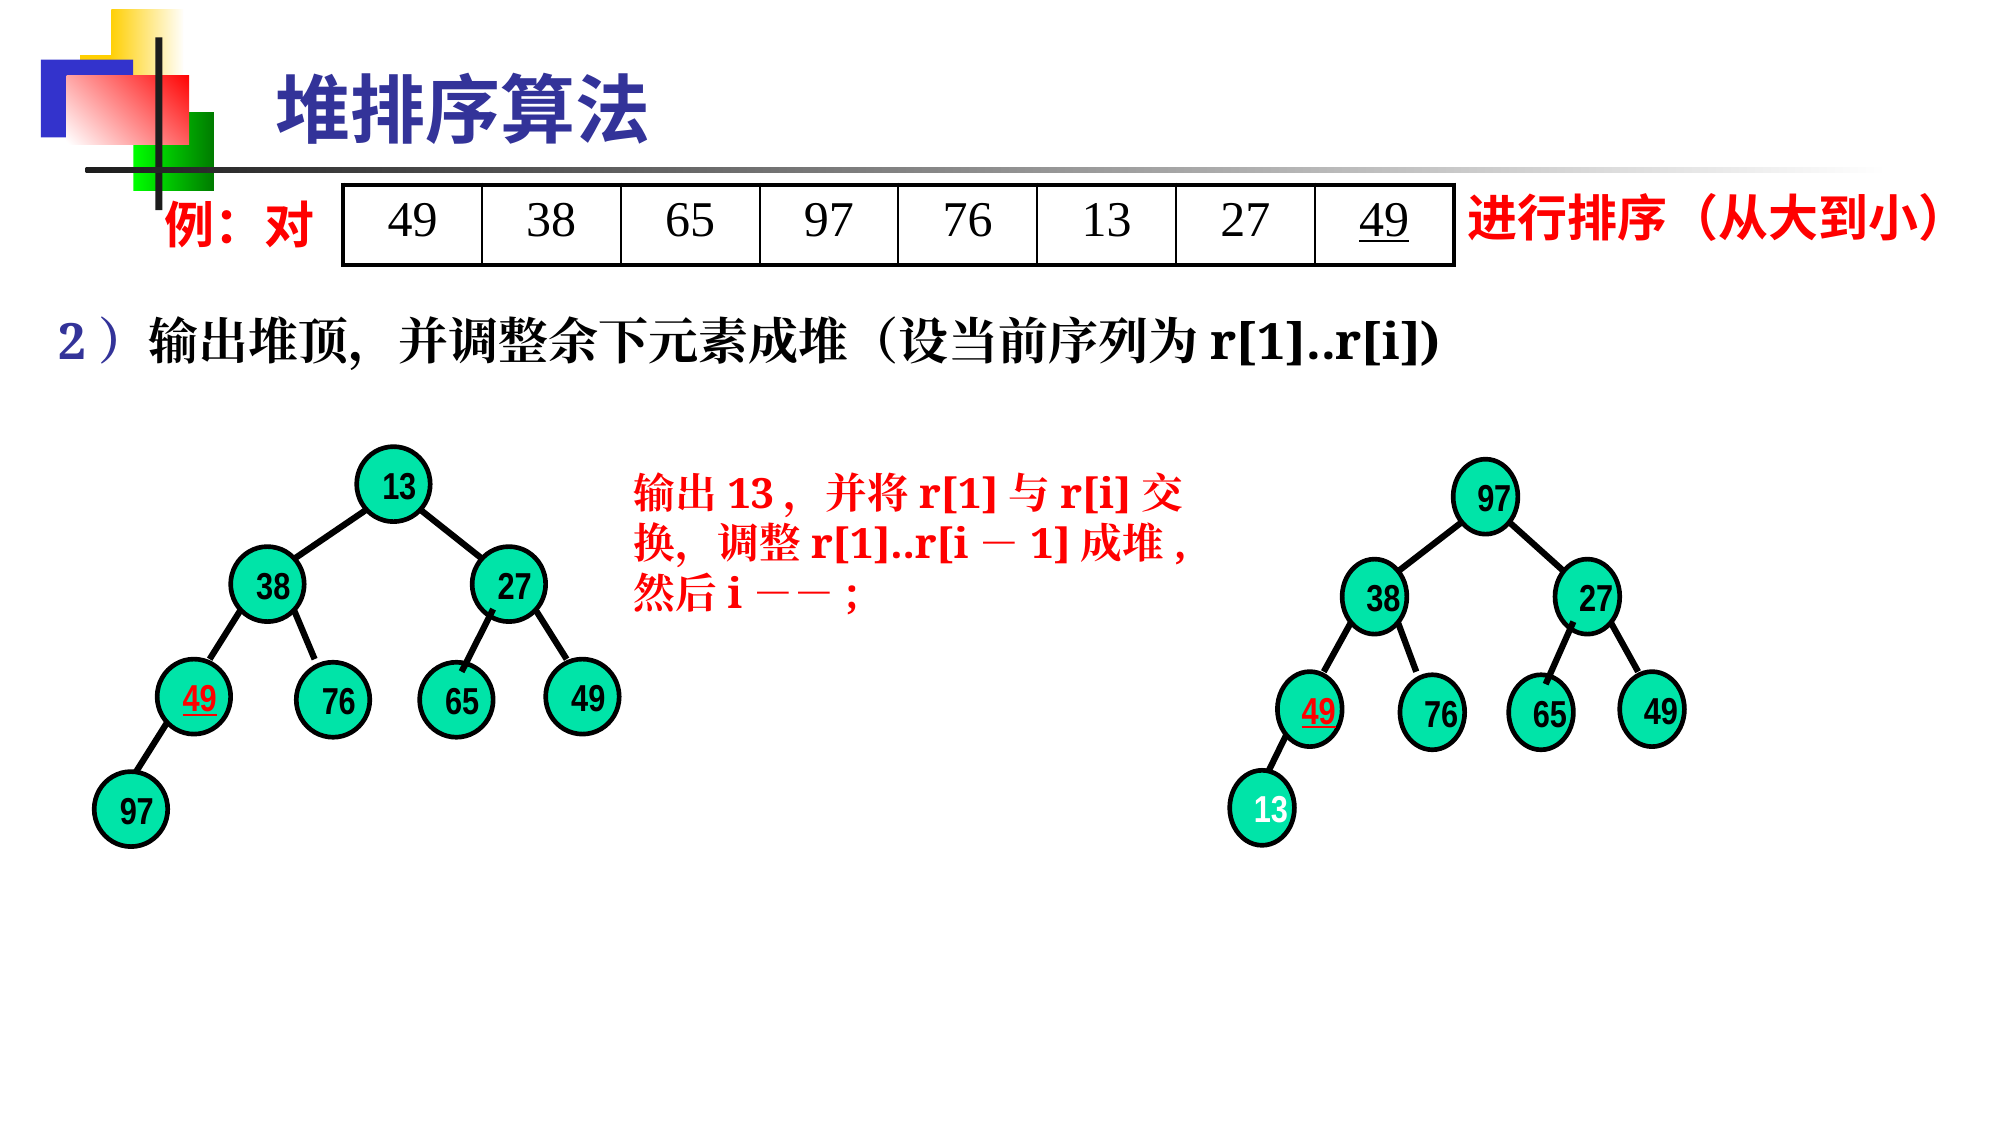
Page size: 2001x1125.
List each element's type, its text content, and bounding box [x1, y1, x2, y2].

table_header 27 [1177, 187, 1314, 263]
text_box 进行排序（从大到小） [1453, 178, 2000, 254]
text_box 堆排序算法 [260, 55, 997, 160]
text_box 例：对 [150, 186, 404, 261]
table_header 65 [622, 187, 759, 263]
table_header 49 [1316, 187, 1452, 263]
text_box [1229, 458, 1685, 846]
text_box 输出13，并将r[1]与r[i]交换，调整r[1]..r[i－1]成堆,然后i－－; [625, 459, 1225, 625]
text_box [93, 446, 620, 847]
table_header 97 [761, 187, 897, 263]
table_header 38 [483, 187, 620, 263]
table_header 49 [345, 187, 481, 263]
table_header 13 [1038, 187, 1175, 263]
text_box 2）输出堆顶，并调整余下元素成堆（设当前序列为r[1]..r[i]) [43, 302, 1482, 378]
table_header 76 [899, 187, 1036, 263]
